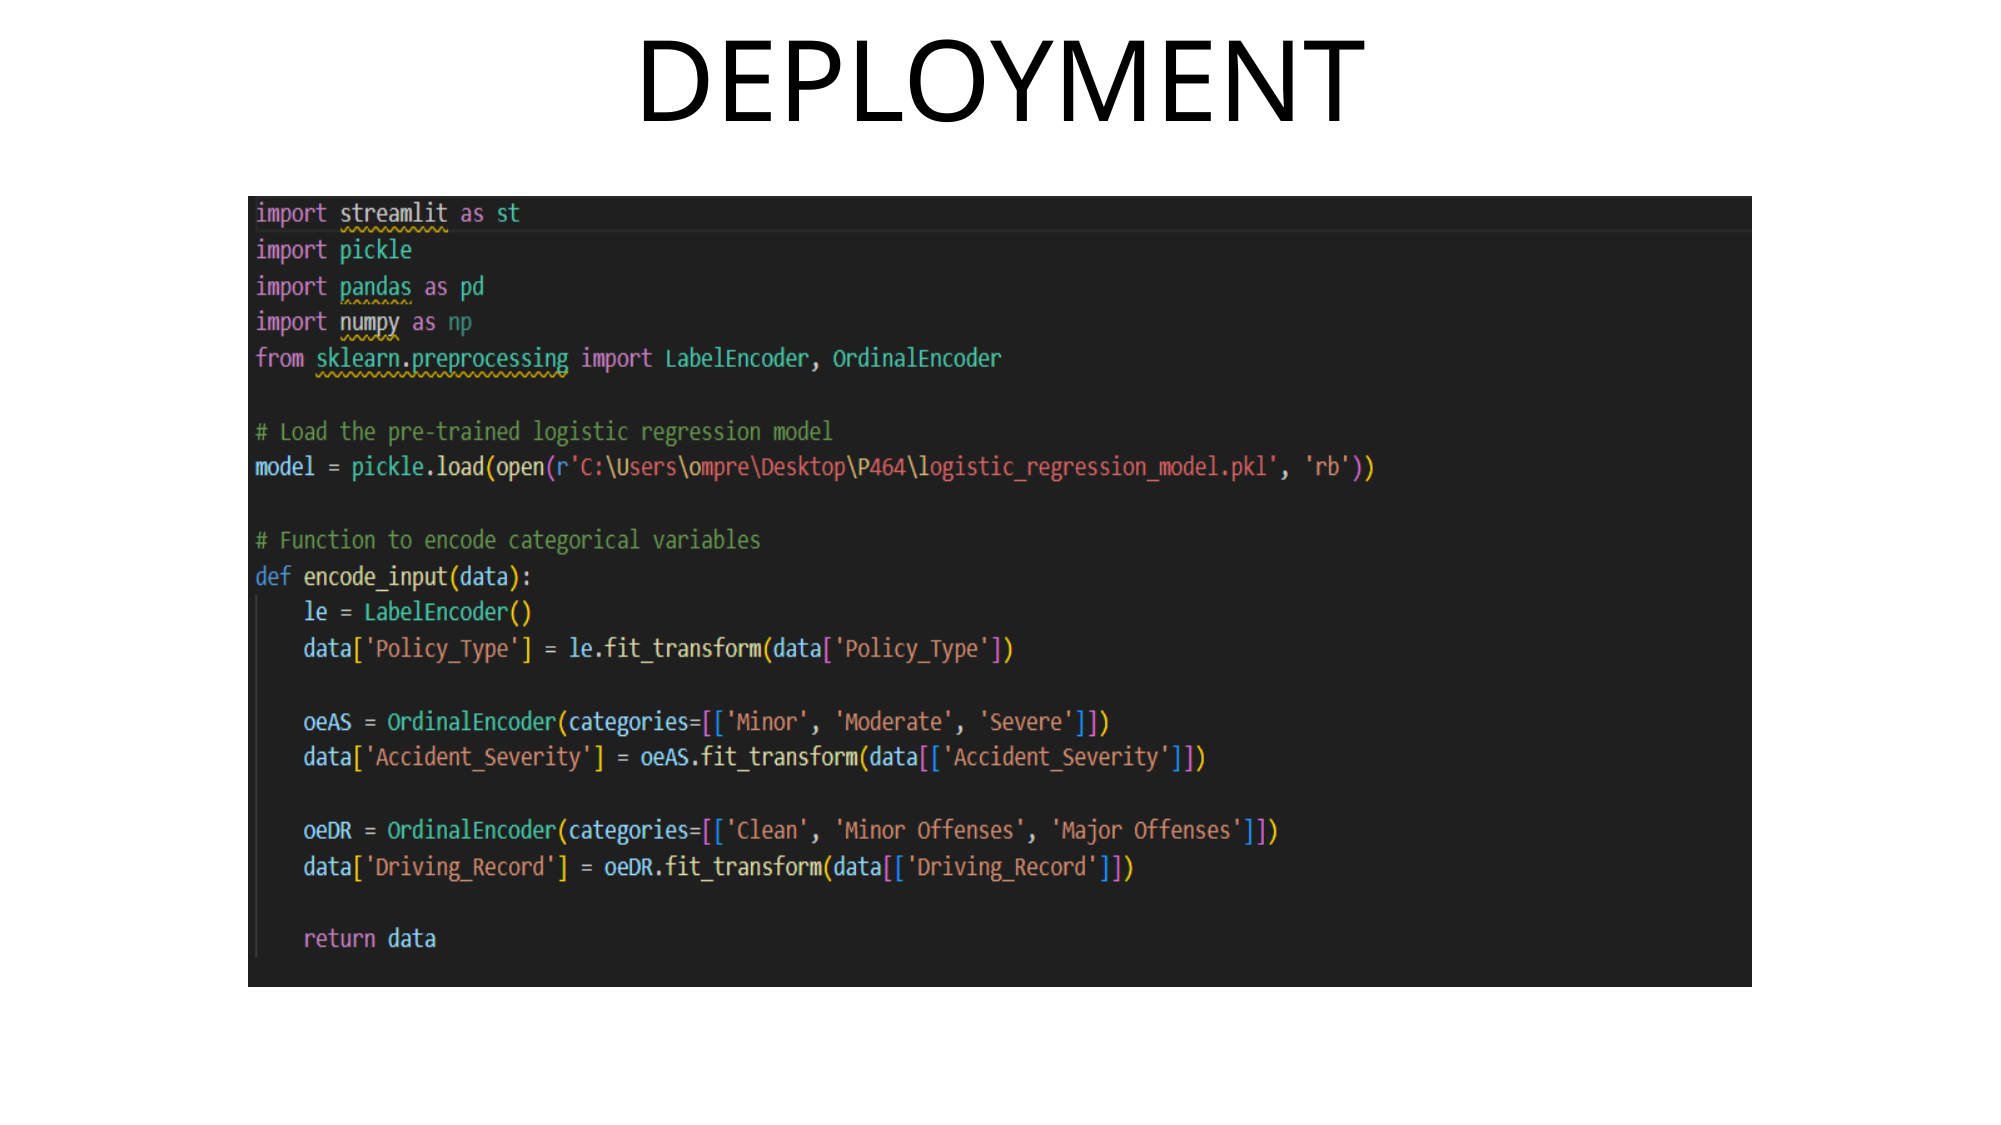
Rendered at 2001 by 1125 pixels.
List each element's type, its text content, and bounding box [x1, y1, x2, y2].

title DEPLOYMENT [137, 16, 1863, 154]
picture [248, 196, 1752, 987]
